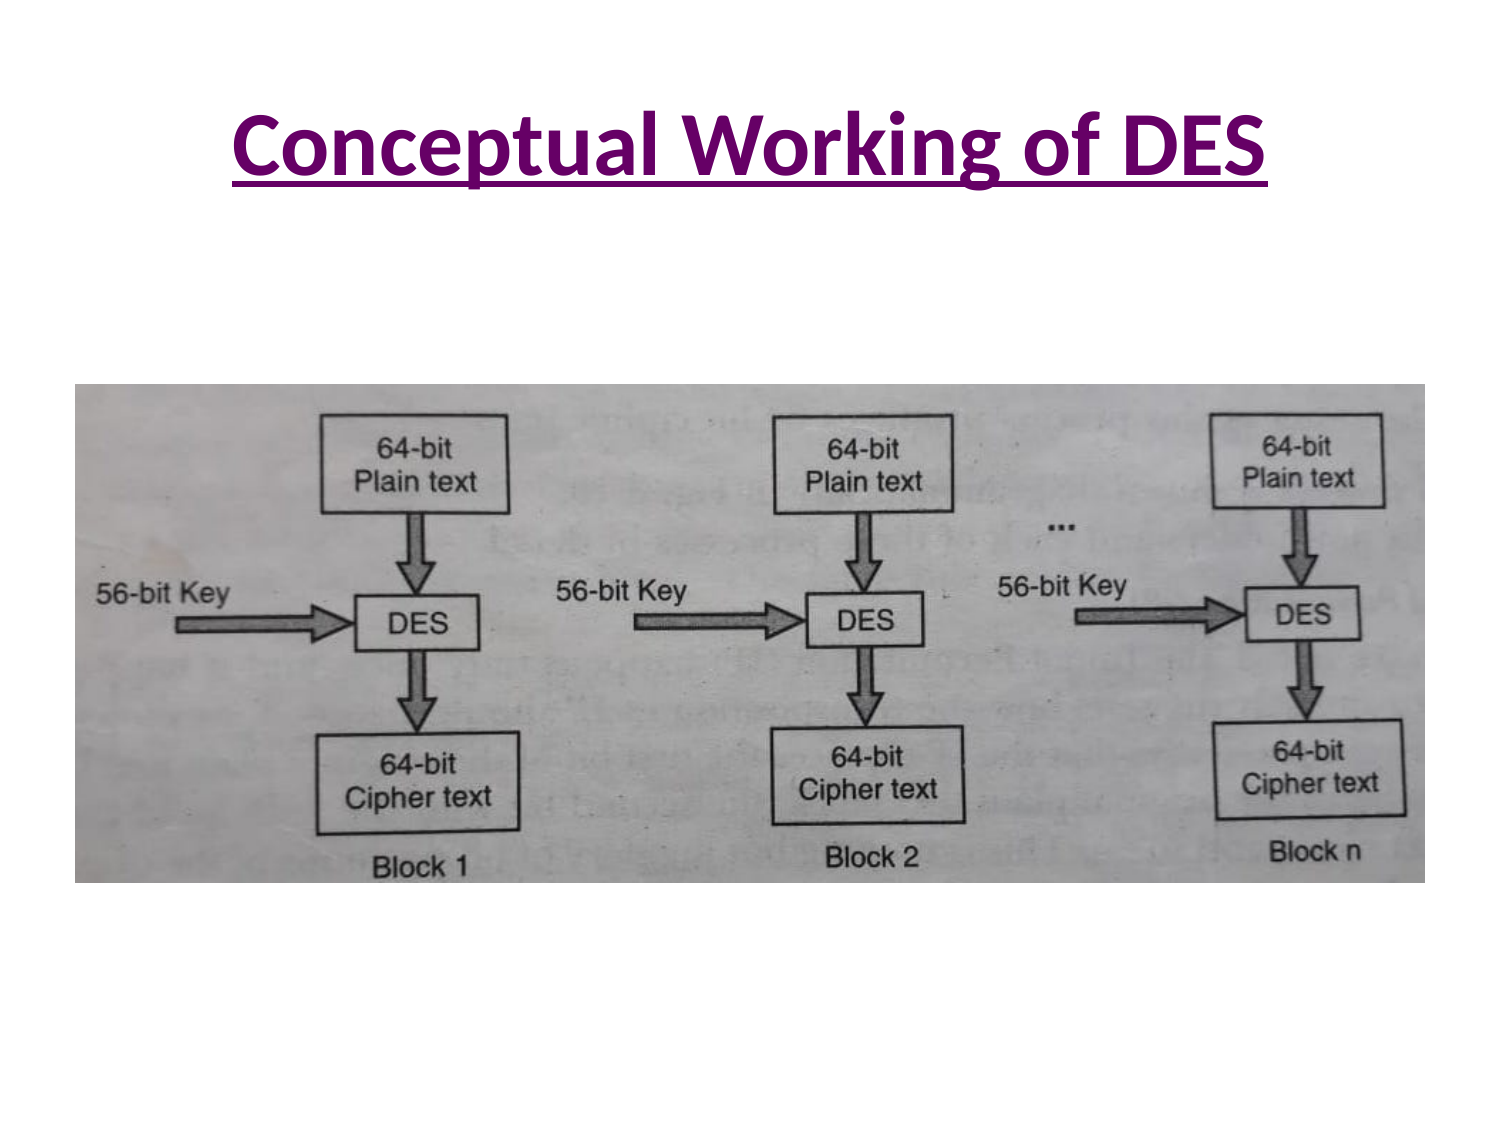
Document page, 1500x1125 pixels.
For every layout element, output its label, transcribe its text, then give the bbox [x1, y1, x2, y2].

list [74, 262, 1426, 1006]
title Conceptual Working of DES [75, 45, 1425, 233]
